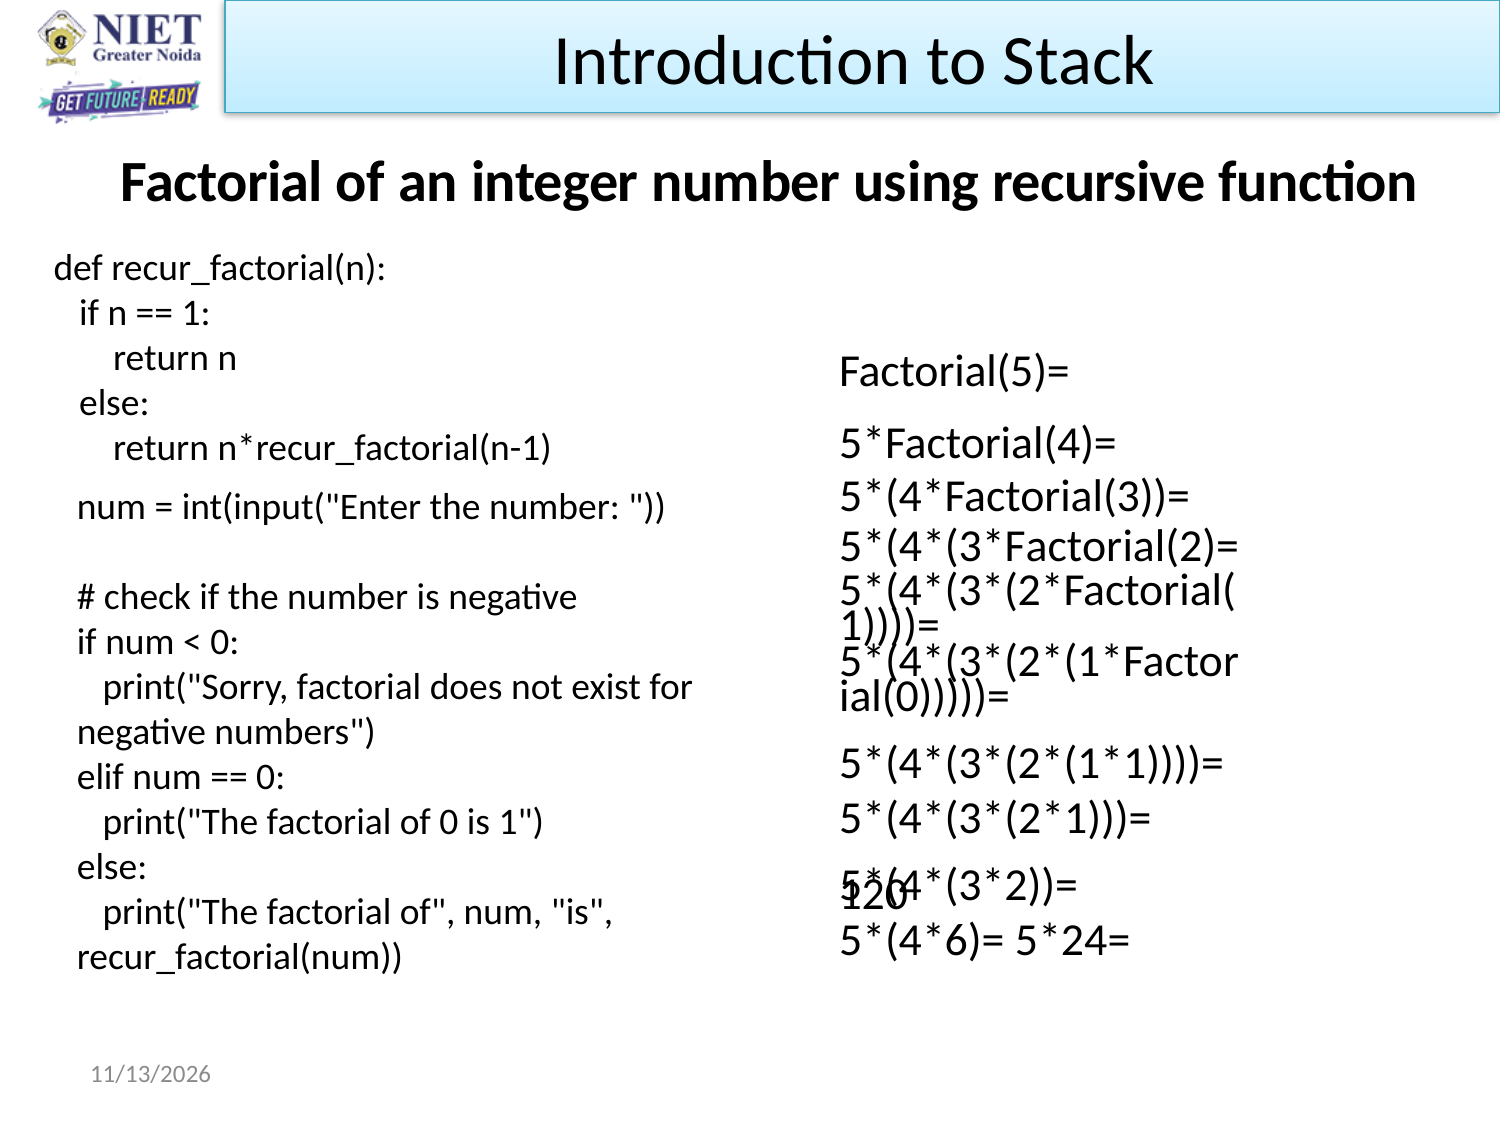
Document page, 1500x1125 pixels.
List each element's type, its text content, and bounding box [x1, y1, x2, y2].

title Factorial of an integer number using recursive function [37, 119, 1500, 273]
text_box Introduction to Stack [238, 0, 1500, 113]
picture [0, 0, 238, 135]
text_box num = int(input("Enter the number: ")) # check if the number is negative if num < 0: print("Sorry, factorial does not exist for negative numbers") elif num == 0: print("The factorial of 0 is 1") else: print("The factorial of", num, "is", recur_factorial(num)) [62, 475, 821, 985]
text_box 120 [836, 862, 963, 919]
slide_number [75, 1042, 425, 1103]
text_box Factorial(5)= 5*Factorial(4)= 5*(4*Factorial(3))= 5*(4*(3*Factorial(2)= 5*(4*(3*(2*Factorial(1))))= 5*(4*(3*(2*(1*Factorial(0)))))= 5*(4*(3*(2*(1*1))))= 5*(4*(3*(2*1)))= 5*(4*(3*2))= 5*(4*6)= 5*24= [837, 357, 1438, 965]
text_box def recur_factorial(n): if n == 1: return n else: return n*recur_factorial(n-1) [38, 236, 811, 521]
